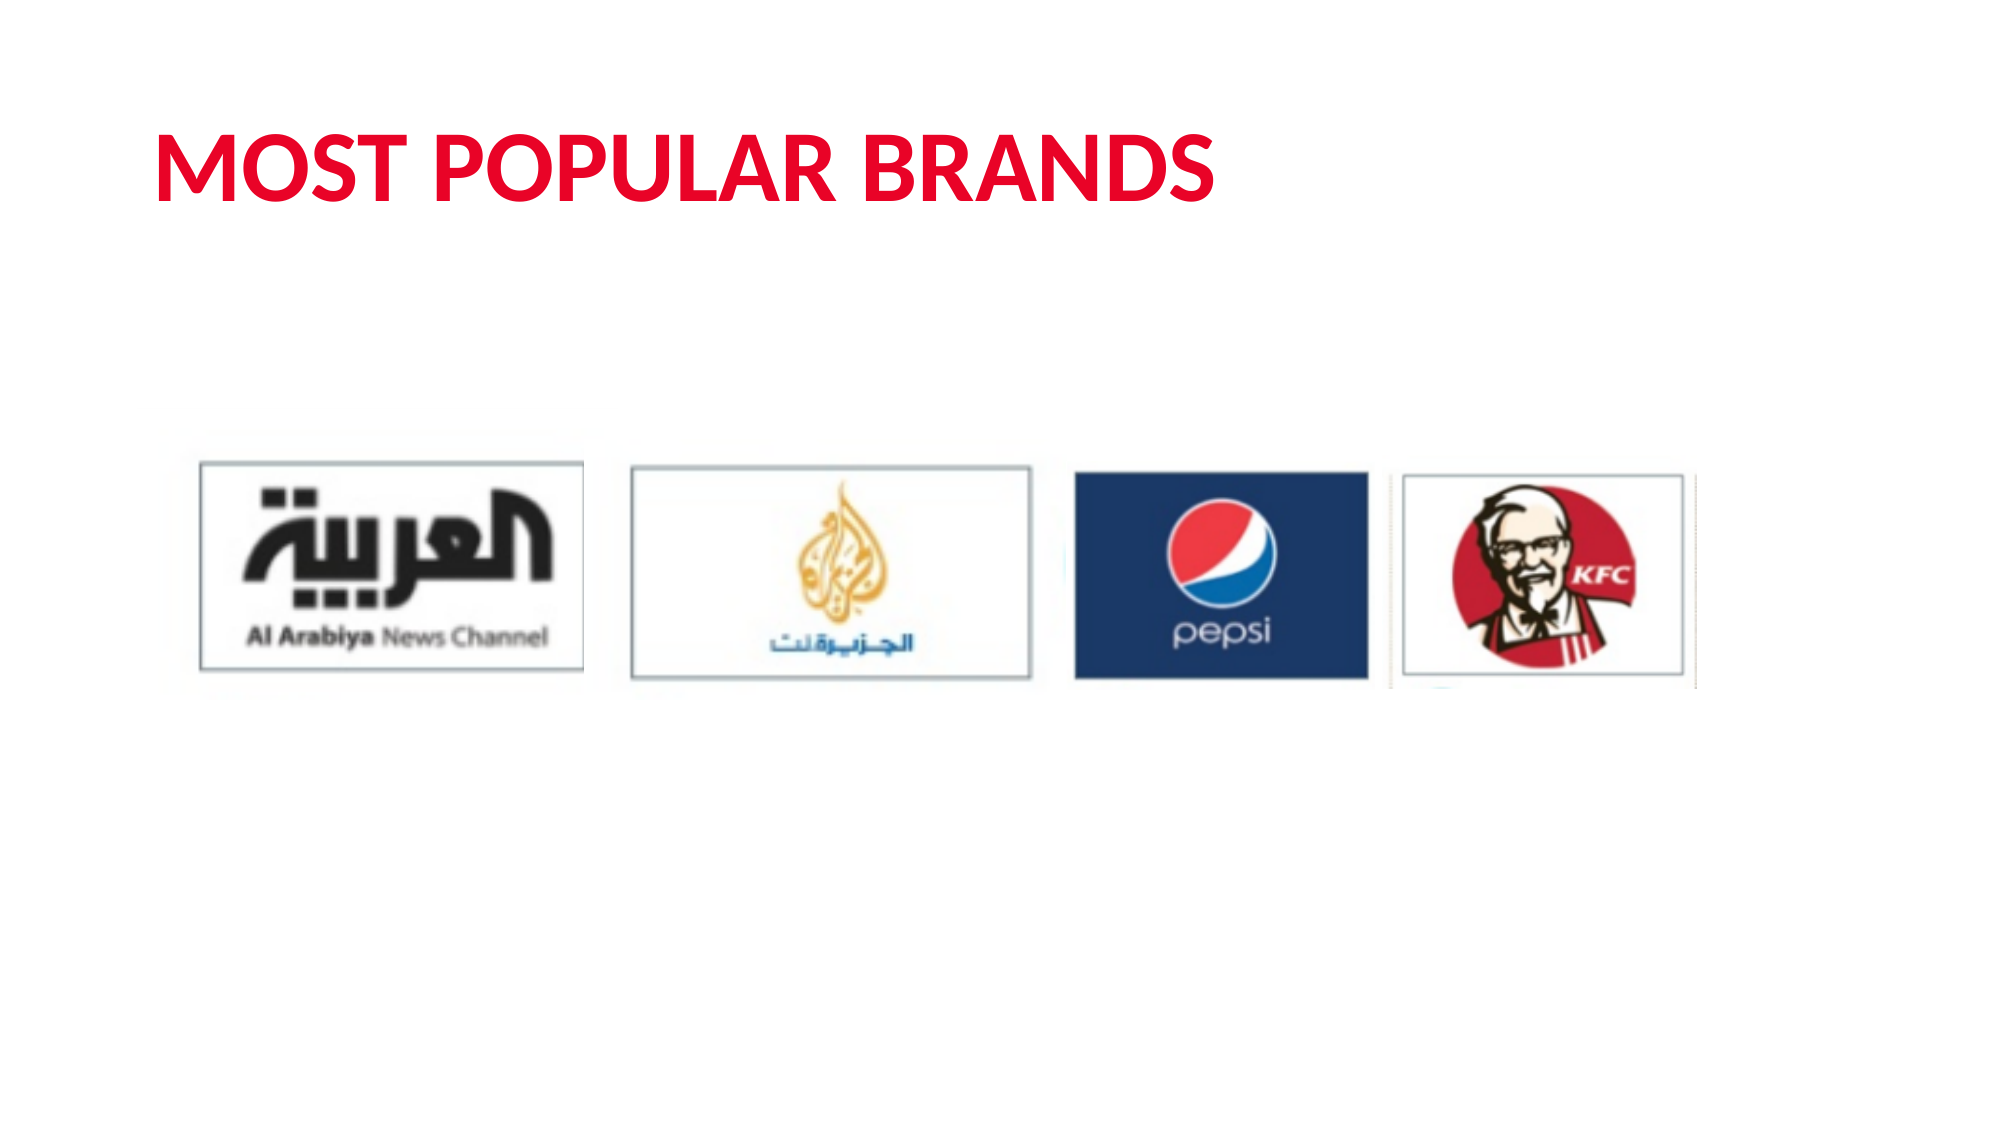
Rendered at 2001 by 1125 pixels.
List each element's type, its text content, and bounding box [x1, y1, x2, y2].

picture [1382, 455, 1697, 689]
title MOST POPULAR BRANDS [137, 59, 1863, 278]
picture [137, 407, 1375, 700]
